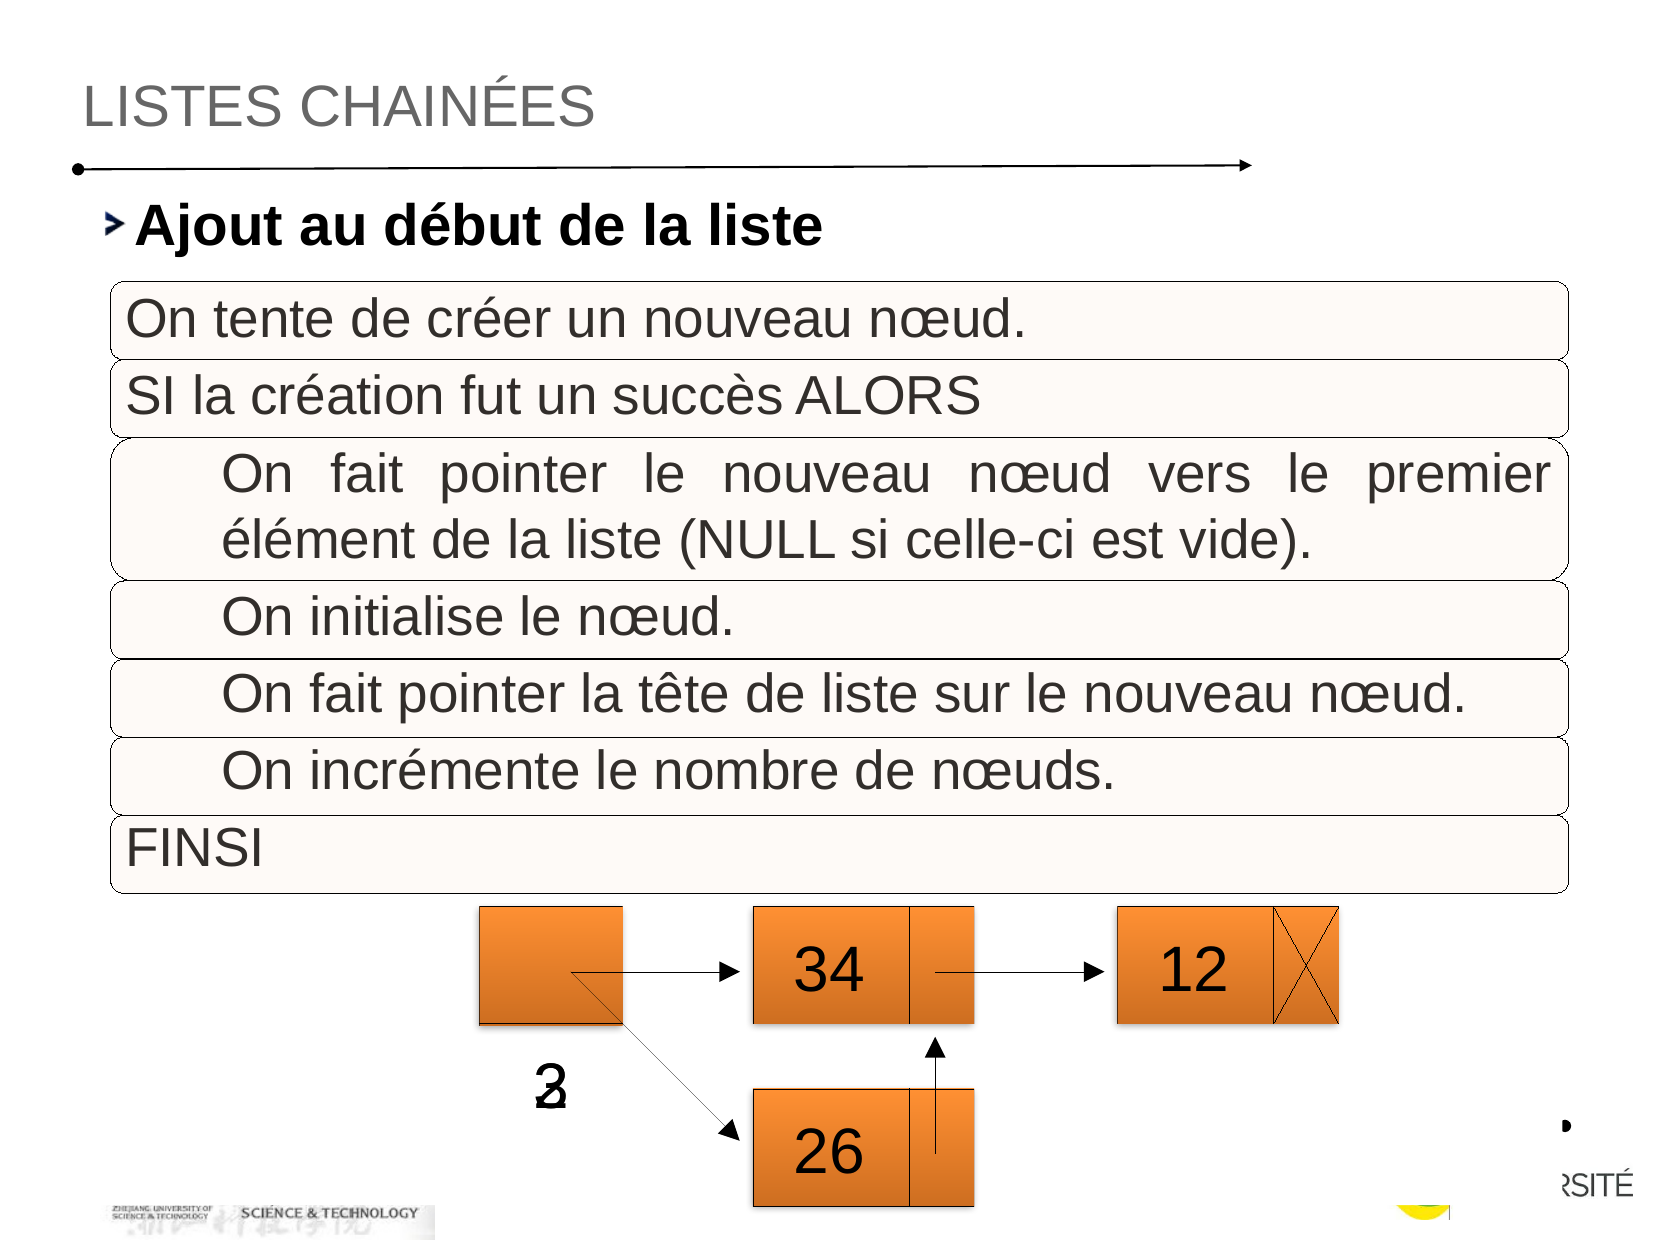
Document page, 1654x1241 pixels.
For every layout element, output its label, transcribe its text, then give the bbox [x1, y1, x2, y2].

text_box [1117, 906, 1269, 1024]
text_box 26 [778, 1101, 896, 1194]
text_box [479, 906, 623, 1023]
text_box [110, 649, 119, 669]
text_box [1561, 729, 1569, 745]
text_box 2 [518, 1036, 565, 1129]
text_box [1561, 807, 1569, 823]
picture [1380, 1136, 1633, 1220]
text_box [110, 359, 1569, 438]
picture [93, 201, 135, 243]
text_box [570, 971, 740, 1141]
text_box [110, 281, 1569, 360]
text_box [1273, 906, 1340, 1024]
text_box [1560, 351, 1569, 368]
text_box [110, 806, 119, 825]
text_box [752, 906, 908, 1024]
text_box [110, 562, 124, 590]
text_box [110, 737, 1569, 815]
text_box Ajout au début de la liste [79, 179, 1563, 1206]
text_box [110, 580, 1569, 659]
text_box [110, 437, 1569, 580]
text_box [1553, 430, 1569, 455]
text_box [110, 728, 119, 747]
text_box [110, 815, 1569, 894]
text_box listes chainées [82, 49, 1571, 158]
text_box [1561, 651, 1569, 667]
text_box 34 [778, 919, 896, 1012]
text_box [752, 1088, 908, 1207]
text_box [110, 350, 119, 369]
text_box [910, 906, 975, 1024]
text_box [110, 659, 1569, 737]
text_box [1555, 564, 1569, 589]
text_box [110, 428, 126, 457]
text_box On tente de créer un nouveau nœud. SI la création fut un succès ALORS On fait pointer le nouveau nœud vers le premier élément de la liste (NULL si celle-ci est vide). On initialise le nœud. On fait pointer la tête de liste sur le nouveau nœud. On incrémente le nombre de nœuds. FINSI [110, 275, 1569, 291]
text_box [910, 1088, 975, 1207]
picture [100, 1206, 435, 1240]
text_box 12 [1143, 919, 1261, 1012]
